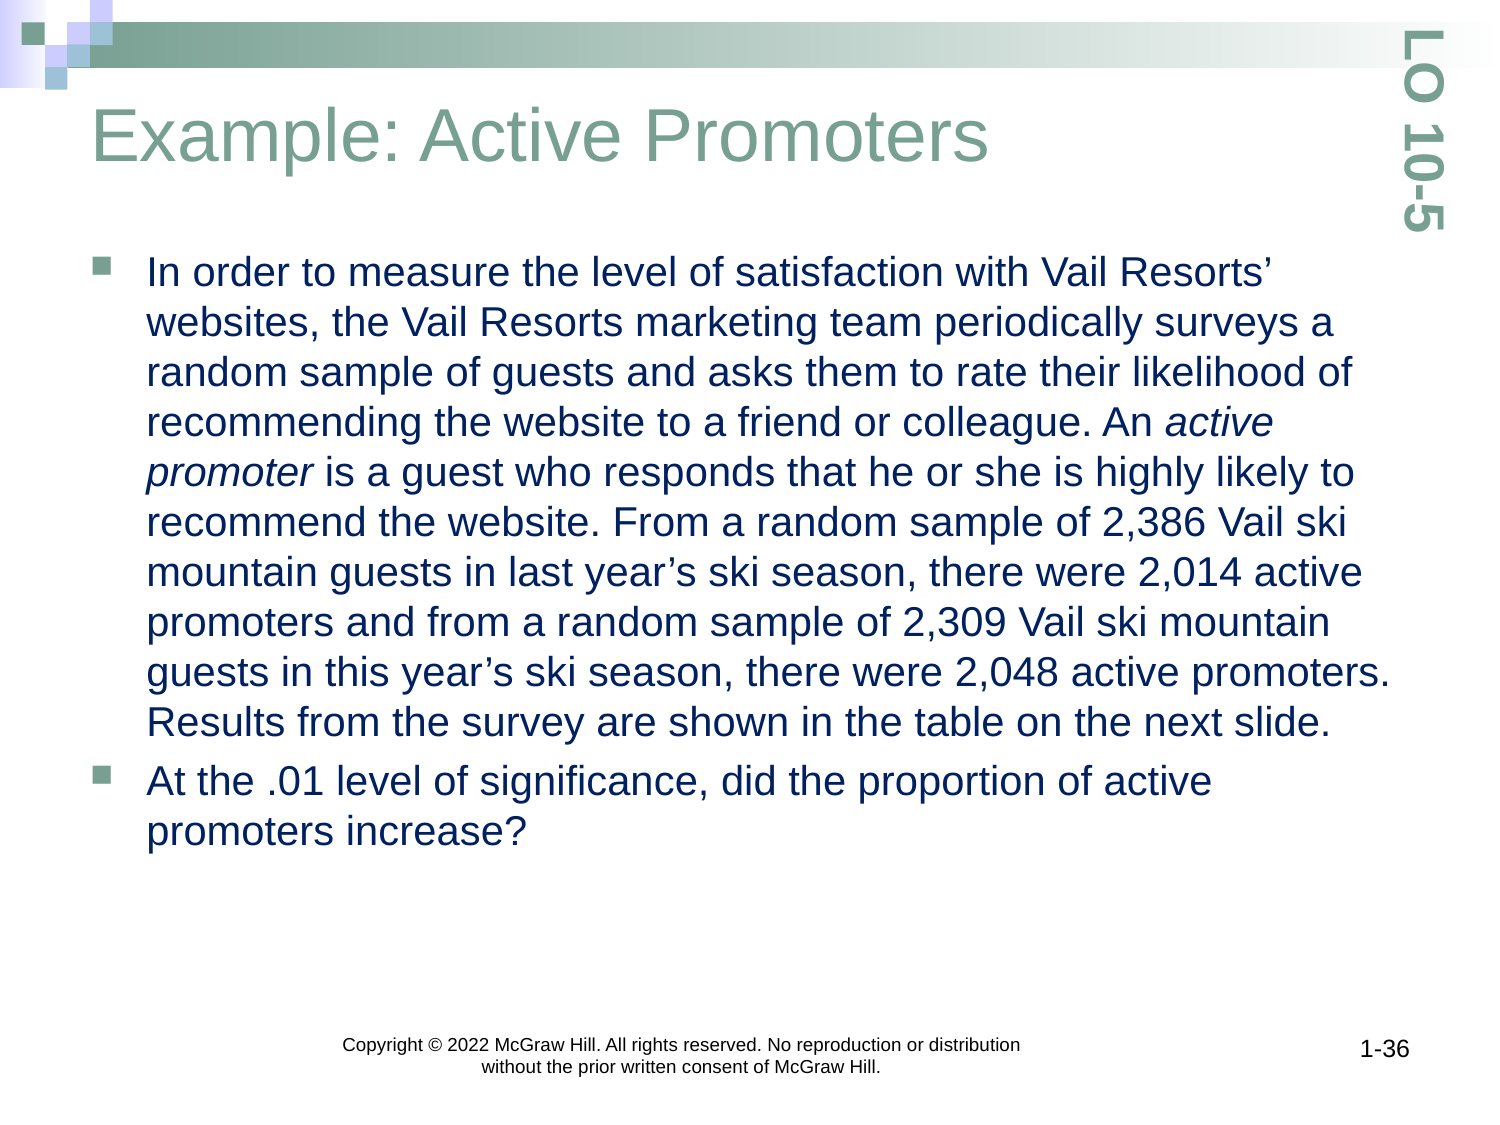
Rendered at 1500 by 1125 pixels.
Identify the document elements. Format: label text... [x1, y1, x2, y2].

footer Copyright © 2022 McGraw Hill. All rights reserved. No reproduction or distribution without the prior written consent of McGraw Hill. [312, 1025, 1050, 1100]
list LO 10-5 [1381, 12, 1470, 288]
list In order to measure the level of satisfaction with Vail Resorts’ websites, the Vail Resorts marketing team periodically surveys a random sample of guests and asks them to rate their likelihood of recommending the website to a friend or colleague. An active promoter is a guest who responds that he or she is highly likely to recommend the website. From a random sample of 2,386 Vail ski mountain guests in last year’s ski season, there were 2,014 active promoters and from a random sample of 2,309 Vail ski mountain guests in this year’s ski season, there were 2,048 active promoters. Results from the survey are shown in the table on the next slide. At the .01 level of significance, did the proportion of active promoters increase? [74, 237, 1426, 963]
title Example: Active Promoters [74, 74, 1381, 188]
slide_number 1-36 [1074, 1025, 1425, 1100]
